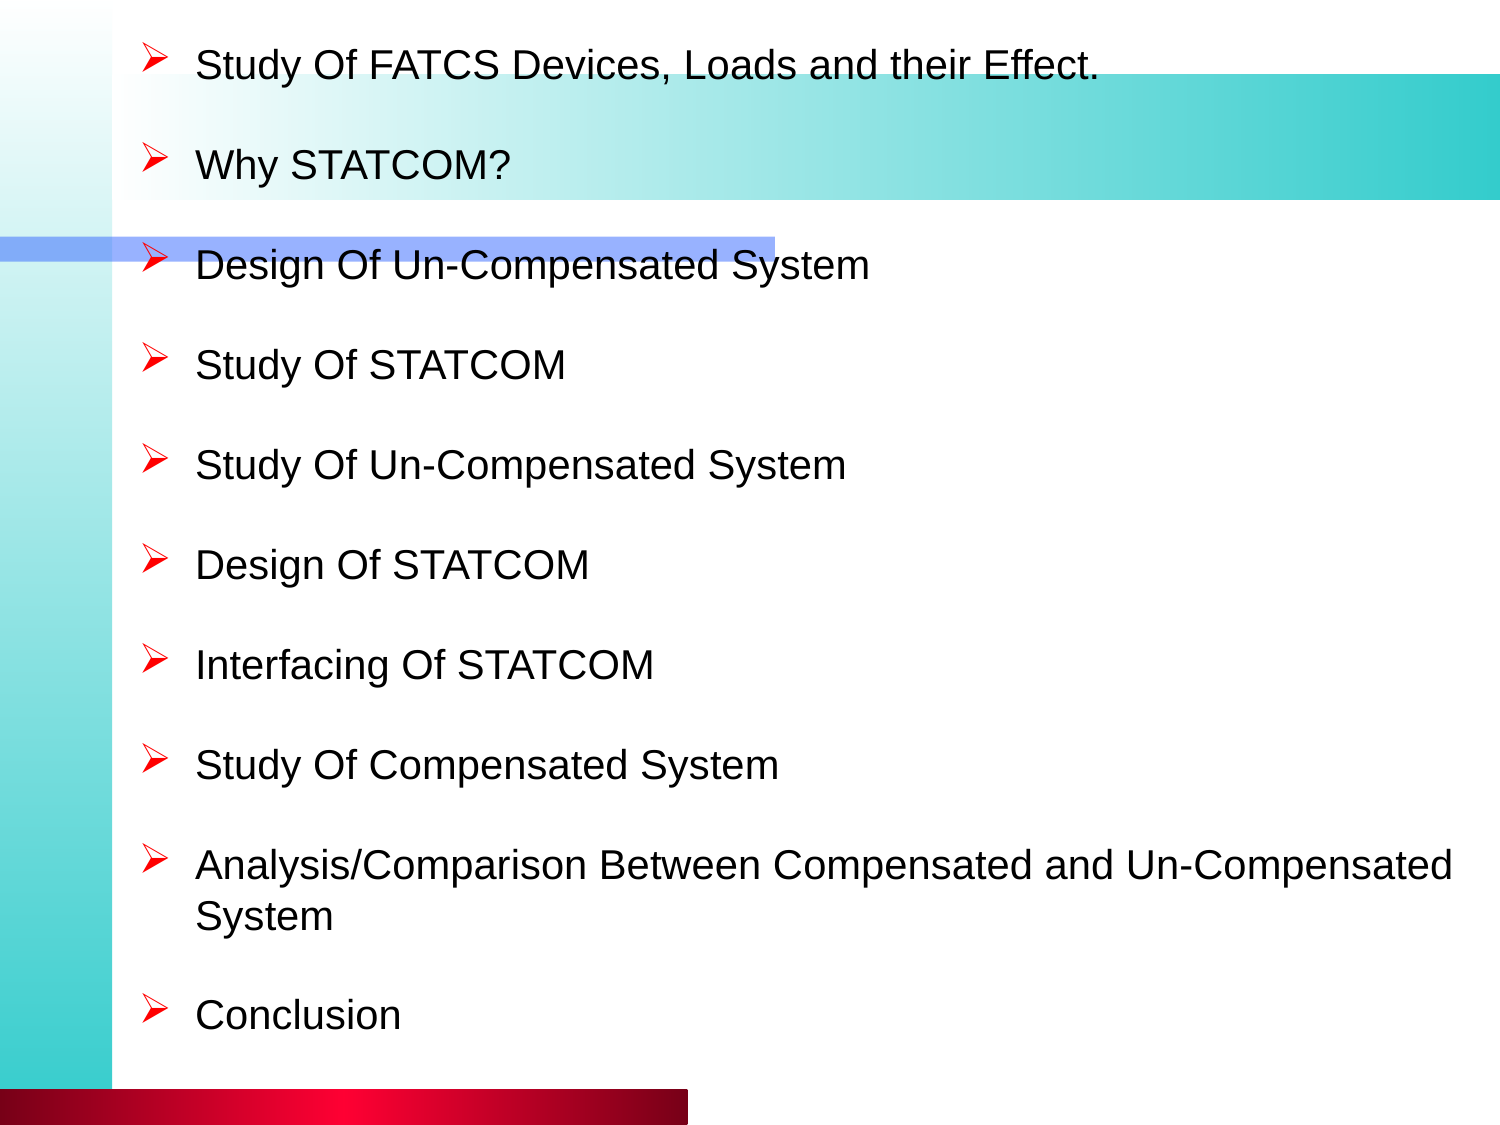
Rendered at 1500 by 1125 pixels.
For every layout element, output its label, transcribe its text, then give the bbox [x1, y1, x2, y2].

text_box Study Of FATCS Devices, Loads and their Effect. Why STATCOM? Design Of Un-Compensated System Study Of STATCOM Study Of Un-Compensated System Design Of STATCOM Interfacing Of STATCOM Study Of Compensated System Analysis/Comparison Between Compensated and Un-Compensated System Conclusion [123, 30, 1477, 1125]
